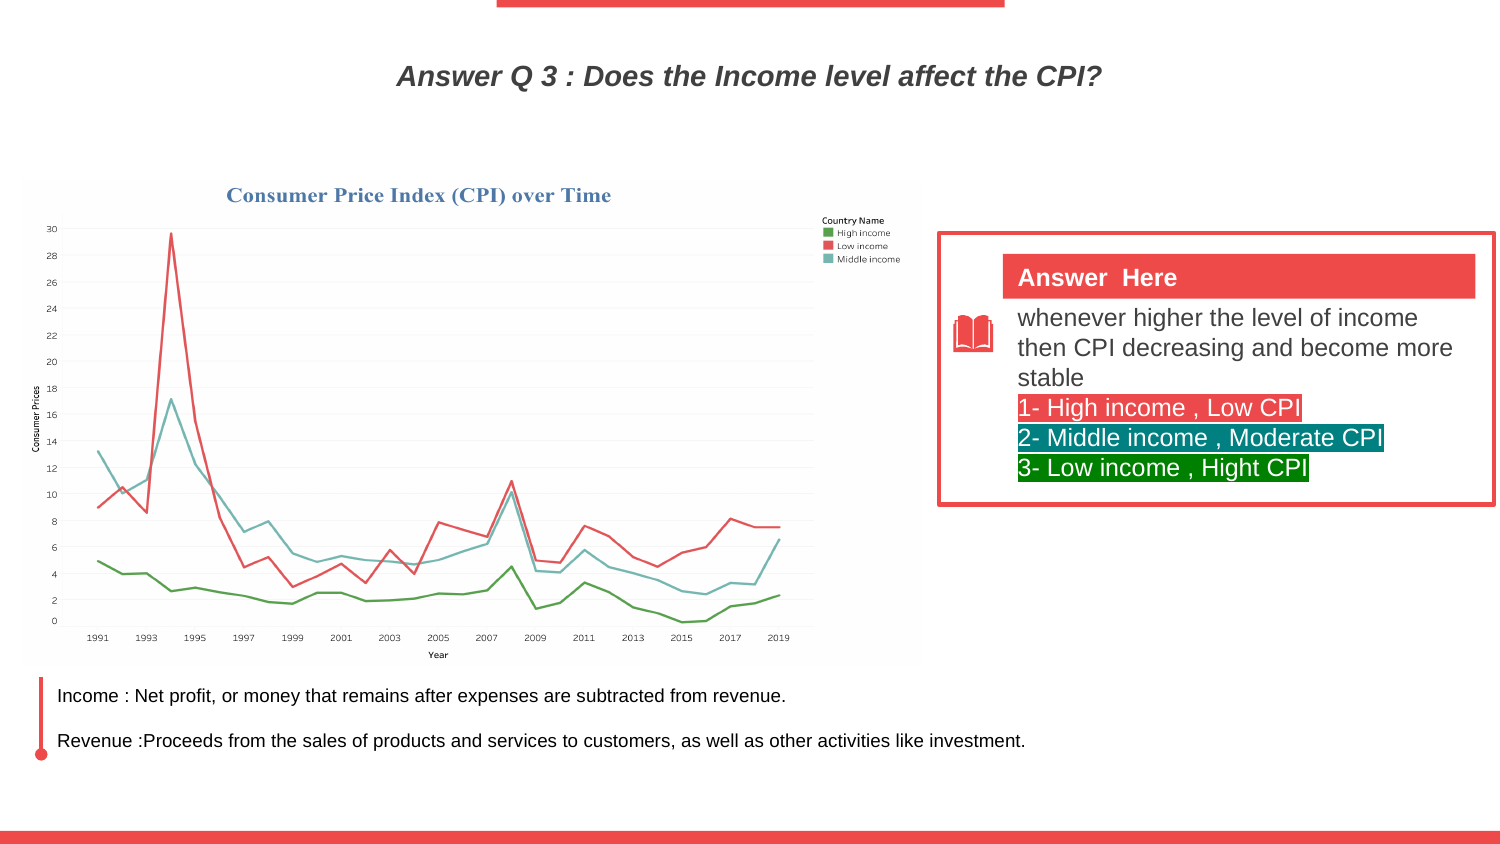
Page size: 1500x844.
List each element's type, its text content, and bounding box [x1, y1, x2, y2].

picture [23, 179, 921, 665]
list Answer Q 3 : Does the Income level affect the CPI? [0, 51, 1500, 99]
text_box [937, 231, 1496, 507]
text_box Income : Net profit, or money that remains after expenses are subtracted from revenue. Revenue :Proceeds from the sales of products and services to customers, as well as other activities like investment. [42, 676, 1041, 782]
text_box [1002, 253, 1476, 491]
text_box [951, 312, 996, 355]
